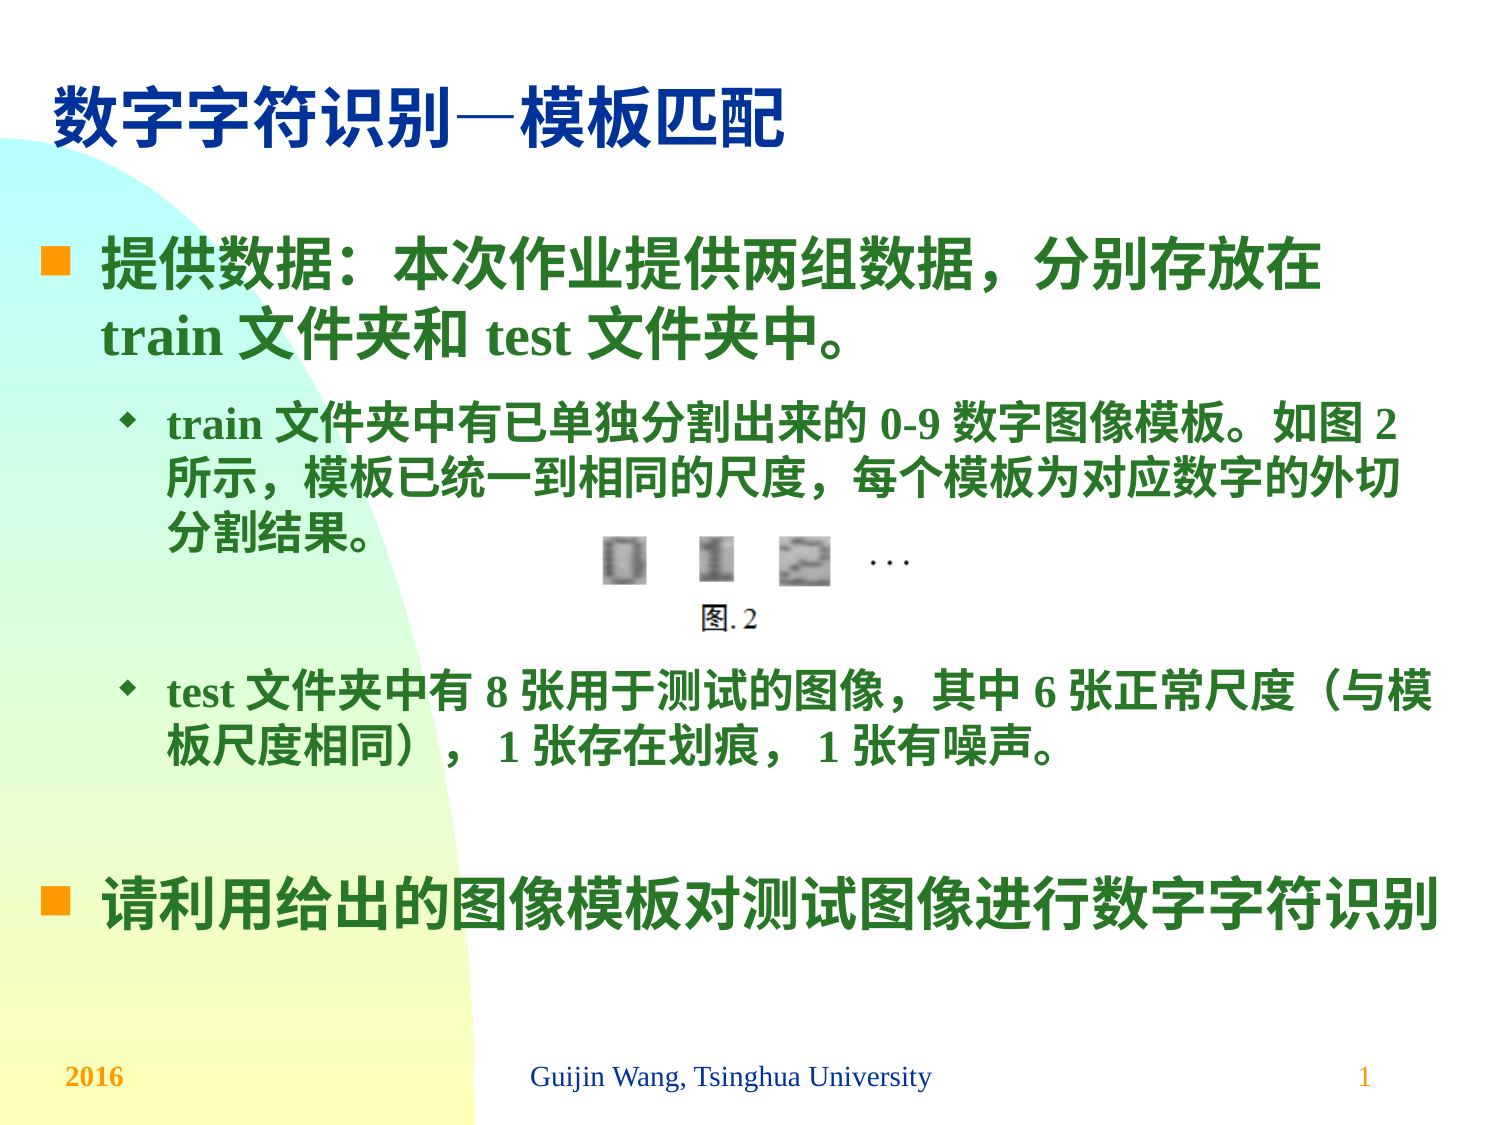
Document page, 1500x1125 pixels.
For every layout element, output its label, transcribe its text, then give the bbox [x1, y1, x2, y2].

list 提供数据：本次作业提供两组数据，分别存放在train文件夹和test文件夹中。 train文件夹中有已单独分割出来的0-9数字图像模板。如图2所示，模板已统一到相同的尺度，每个模板为对应数字的外切分割结果。 test文件夹中有8张用于测试的图像，其中6张正常尺度（与模板尺度相同），1张存在划痕，1张有噪声。 请利用给出的图像模板对测试图像进行数字字符识别 [29, 219, 1459, 1025]
title 数字字符识别—模板匹配 [37, 54, 1363, 178]
picture [560, 519, 937, 653]
footer Guijin Wang, Tsinghua University [162, 1050, 1074, 1100]
slide_number 1 [1074, 1050, 1388, 1100]
